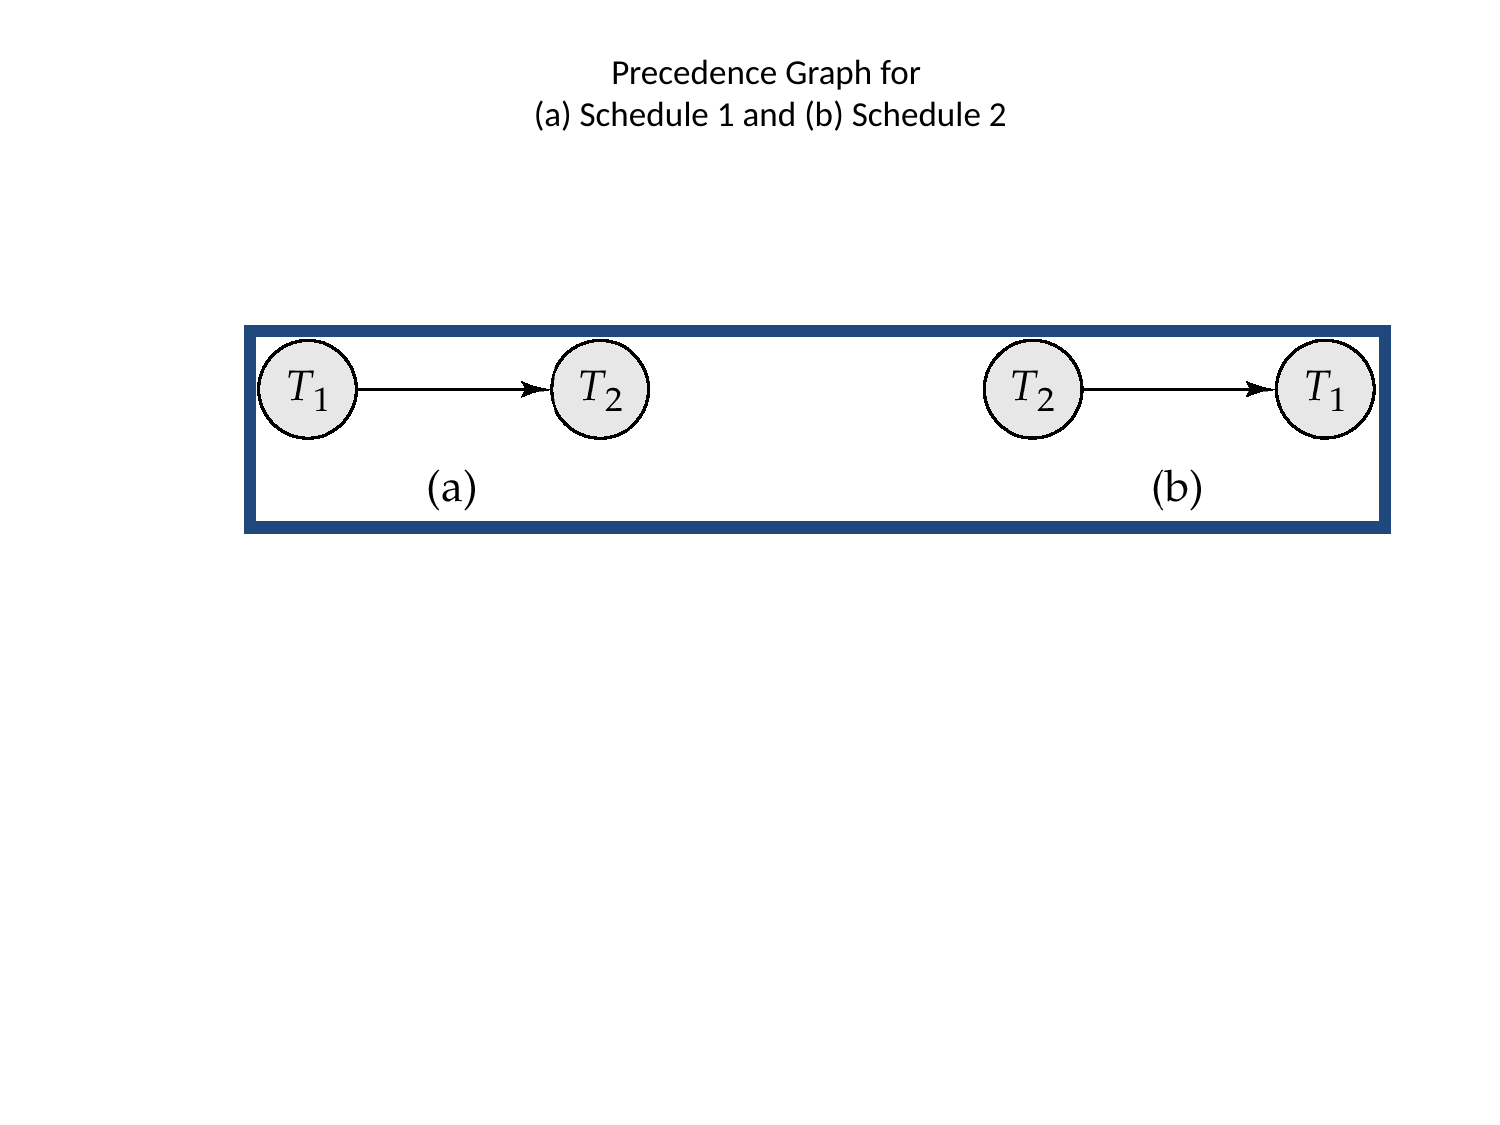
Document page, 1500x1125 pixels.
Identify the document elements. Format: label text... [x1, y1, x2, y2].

title Precedence Graph for (a) Schedule 1 and (b) Schedule 2 [107, 41, 1433, 142]
picture [255, 337, 1380, 522]
